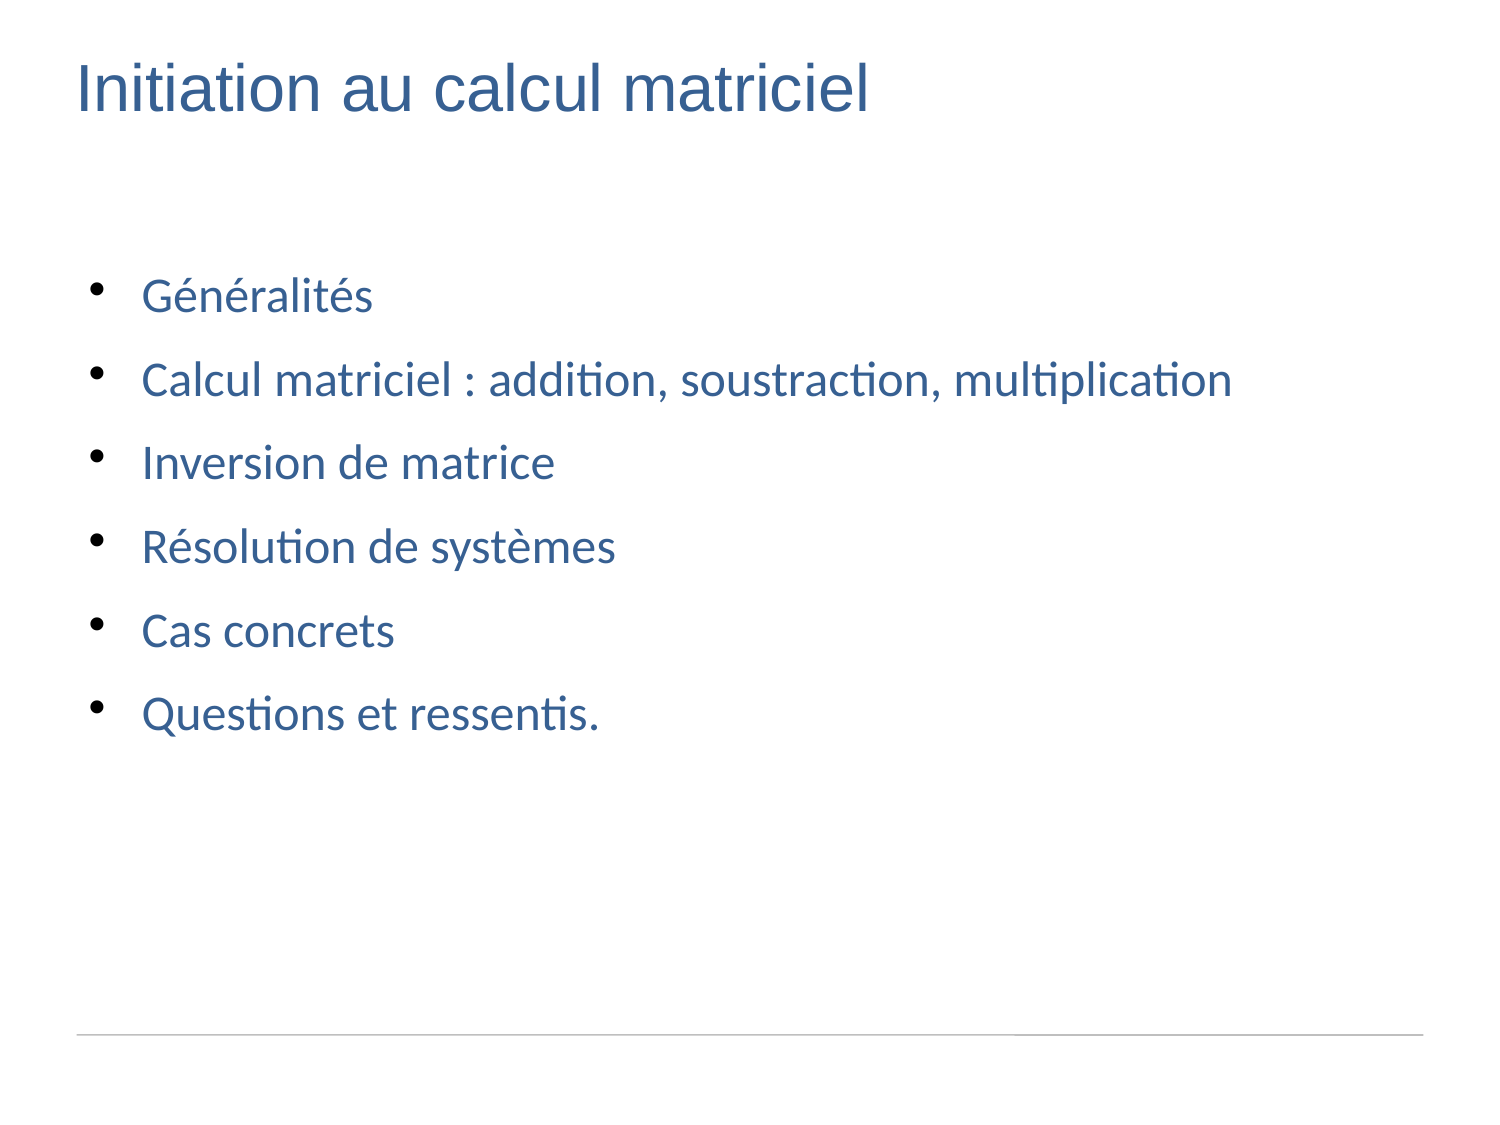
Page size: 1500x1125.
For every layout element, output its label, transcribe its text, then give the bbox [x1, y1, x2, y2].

text_box Généralités Calcul matriciel : addition, soustraction, multiplication Inversion de matrice Résolution de systèmes Cas concrets Questions et ressentis. [75, 262, 1425, 1005]
text_box Initiation au calcul matriciel [75, 45, 1425, 233]
